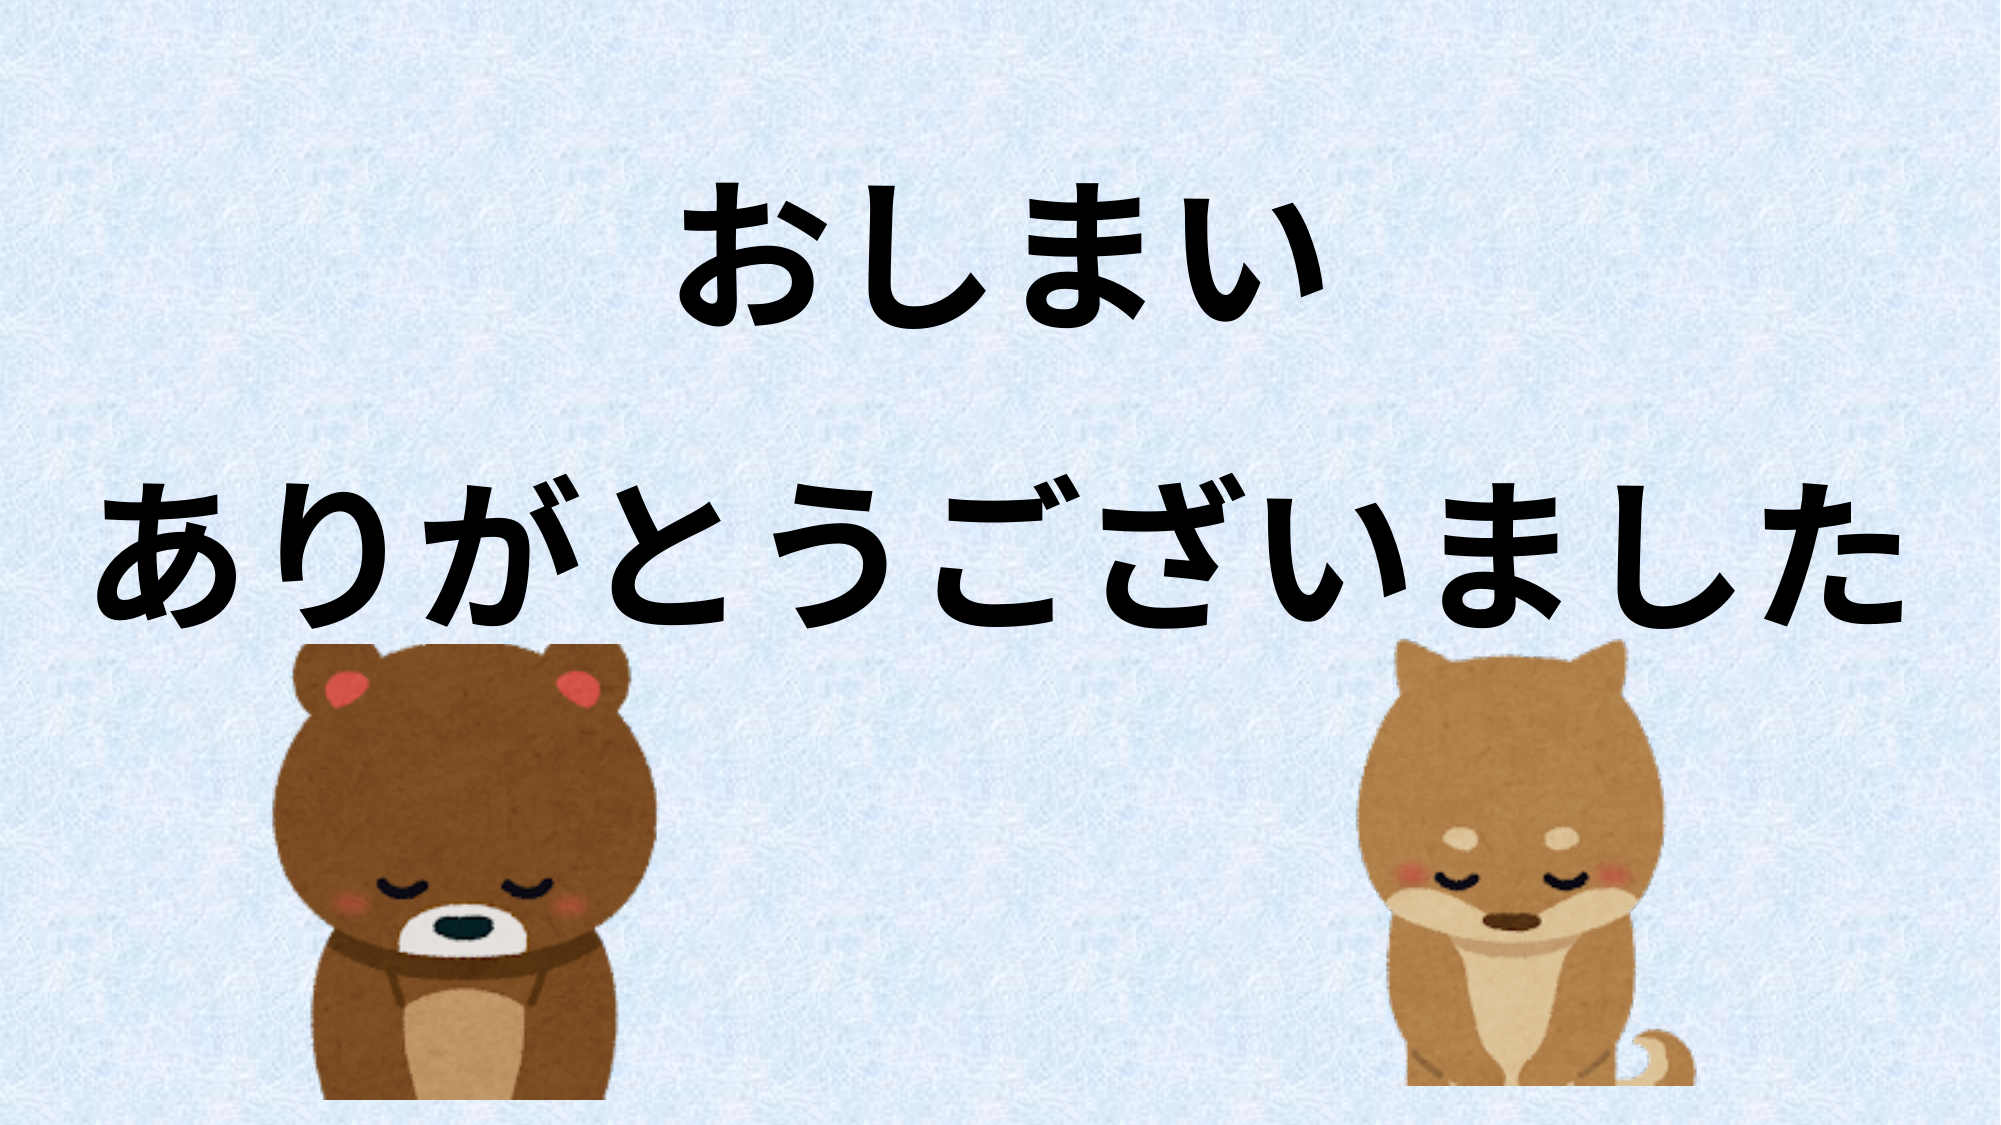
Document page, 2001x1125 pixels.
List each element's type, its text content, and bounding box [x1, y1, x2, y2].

picture [233, 644, 690, 1101]
text_box おしまい ありがとうございました [53, 44, 1947, 660]
picture [1293, 629, 1751, 1087]
